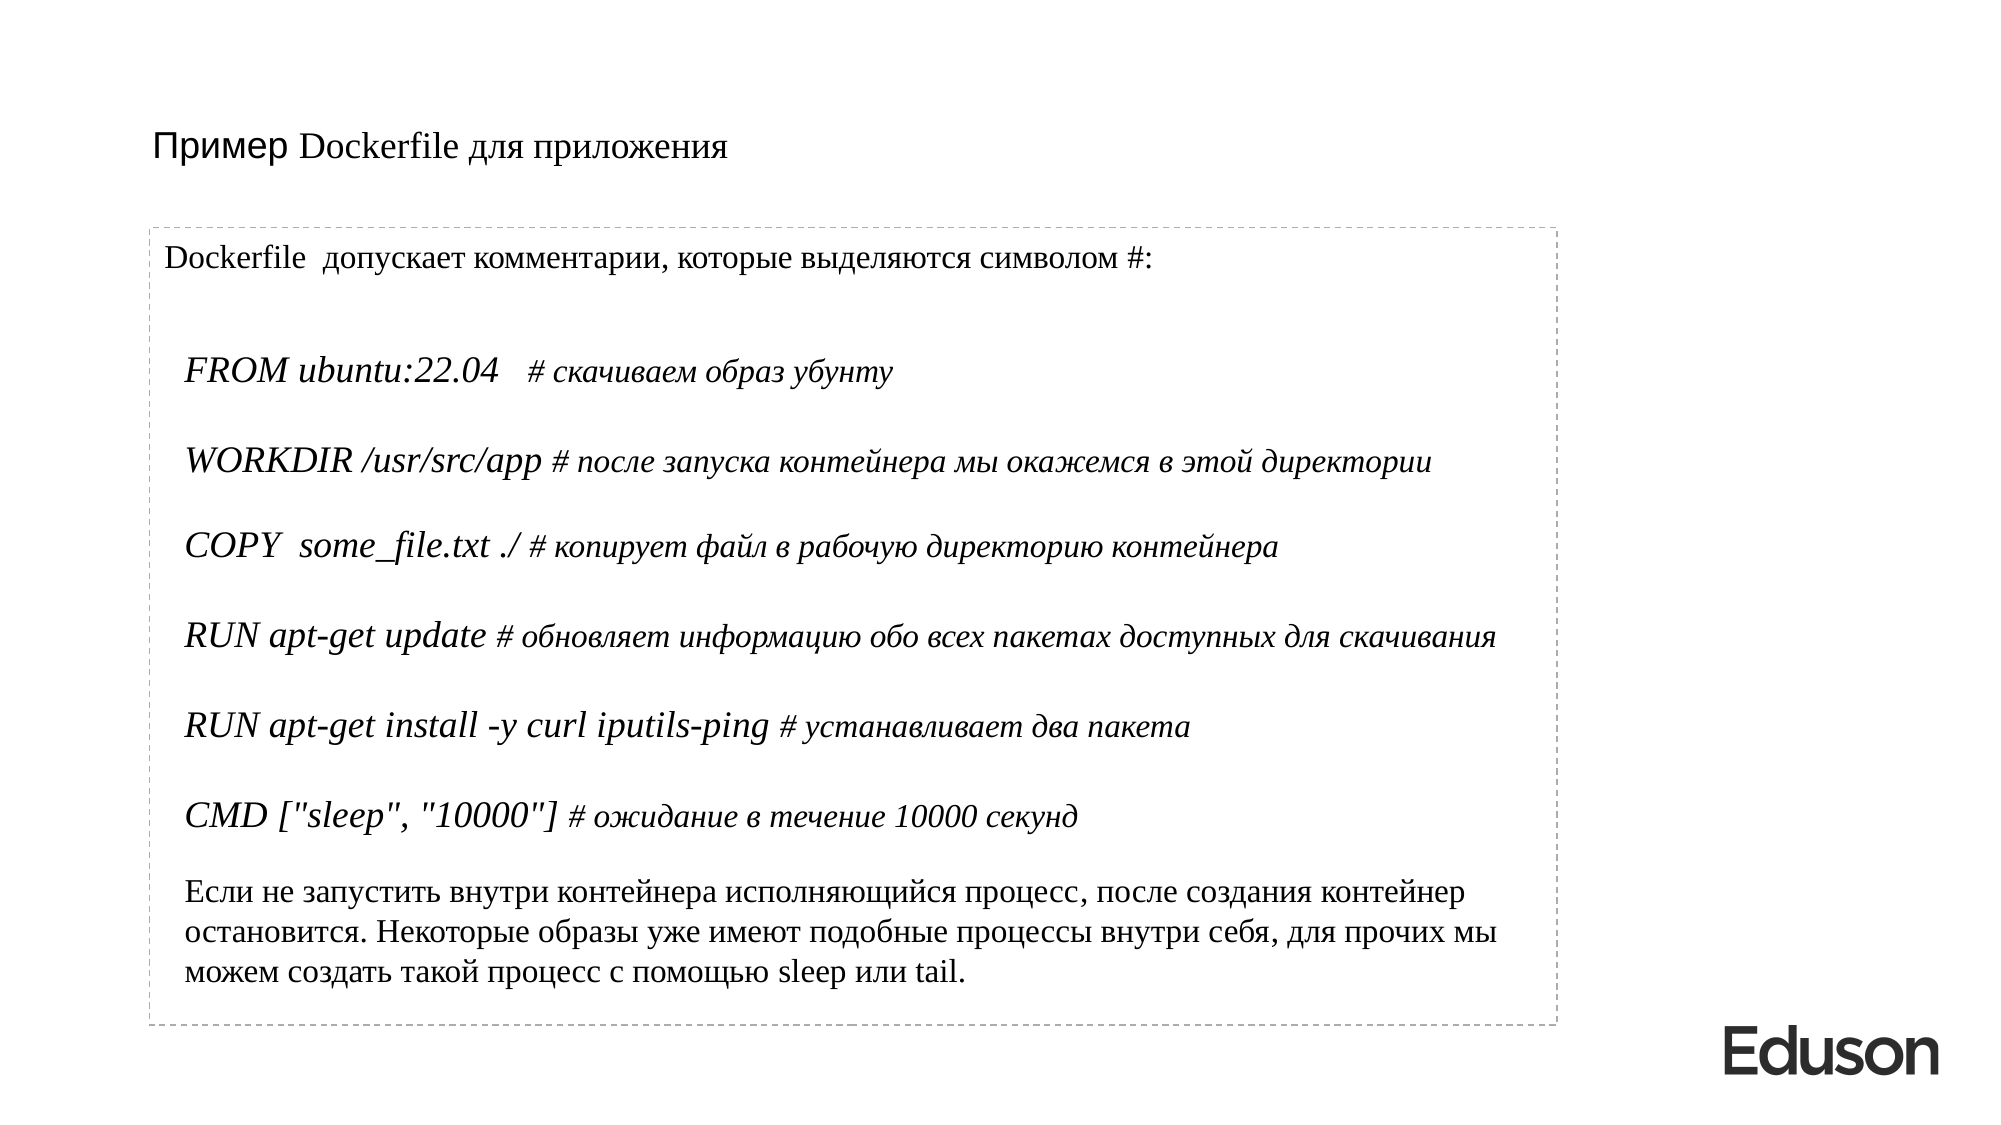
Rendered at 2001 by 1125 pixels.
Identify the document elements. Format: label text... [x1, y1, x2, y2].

picture [1724, 1024, 1939, 1083]
text_box Пример Dockerfile для приложения [137, 99, 1863, 188]
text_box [149, 227, 1558, 1026]
